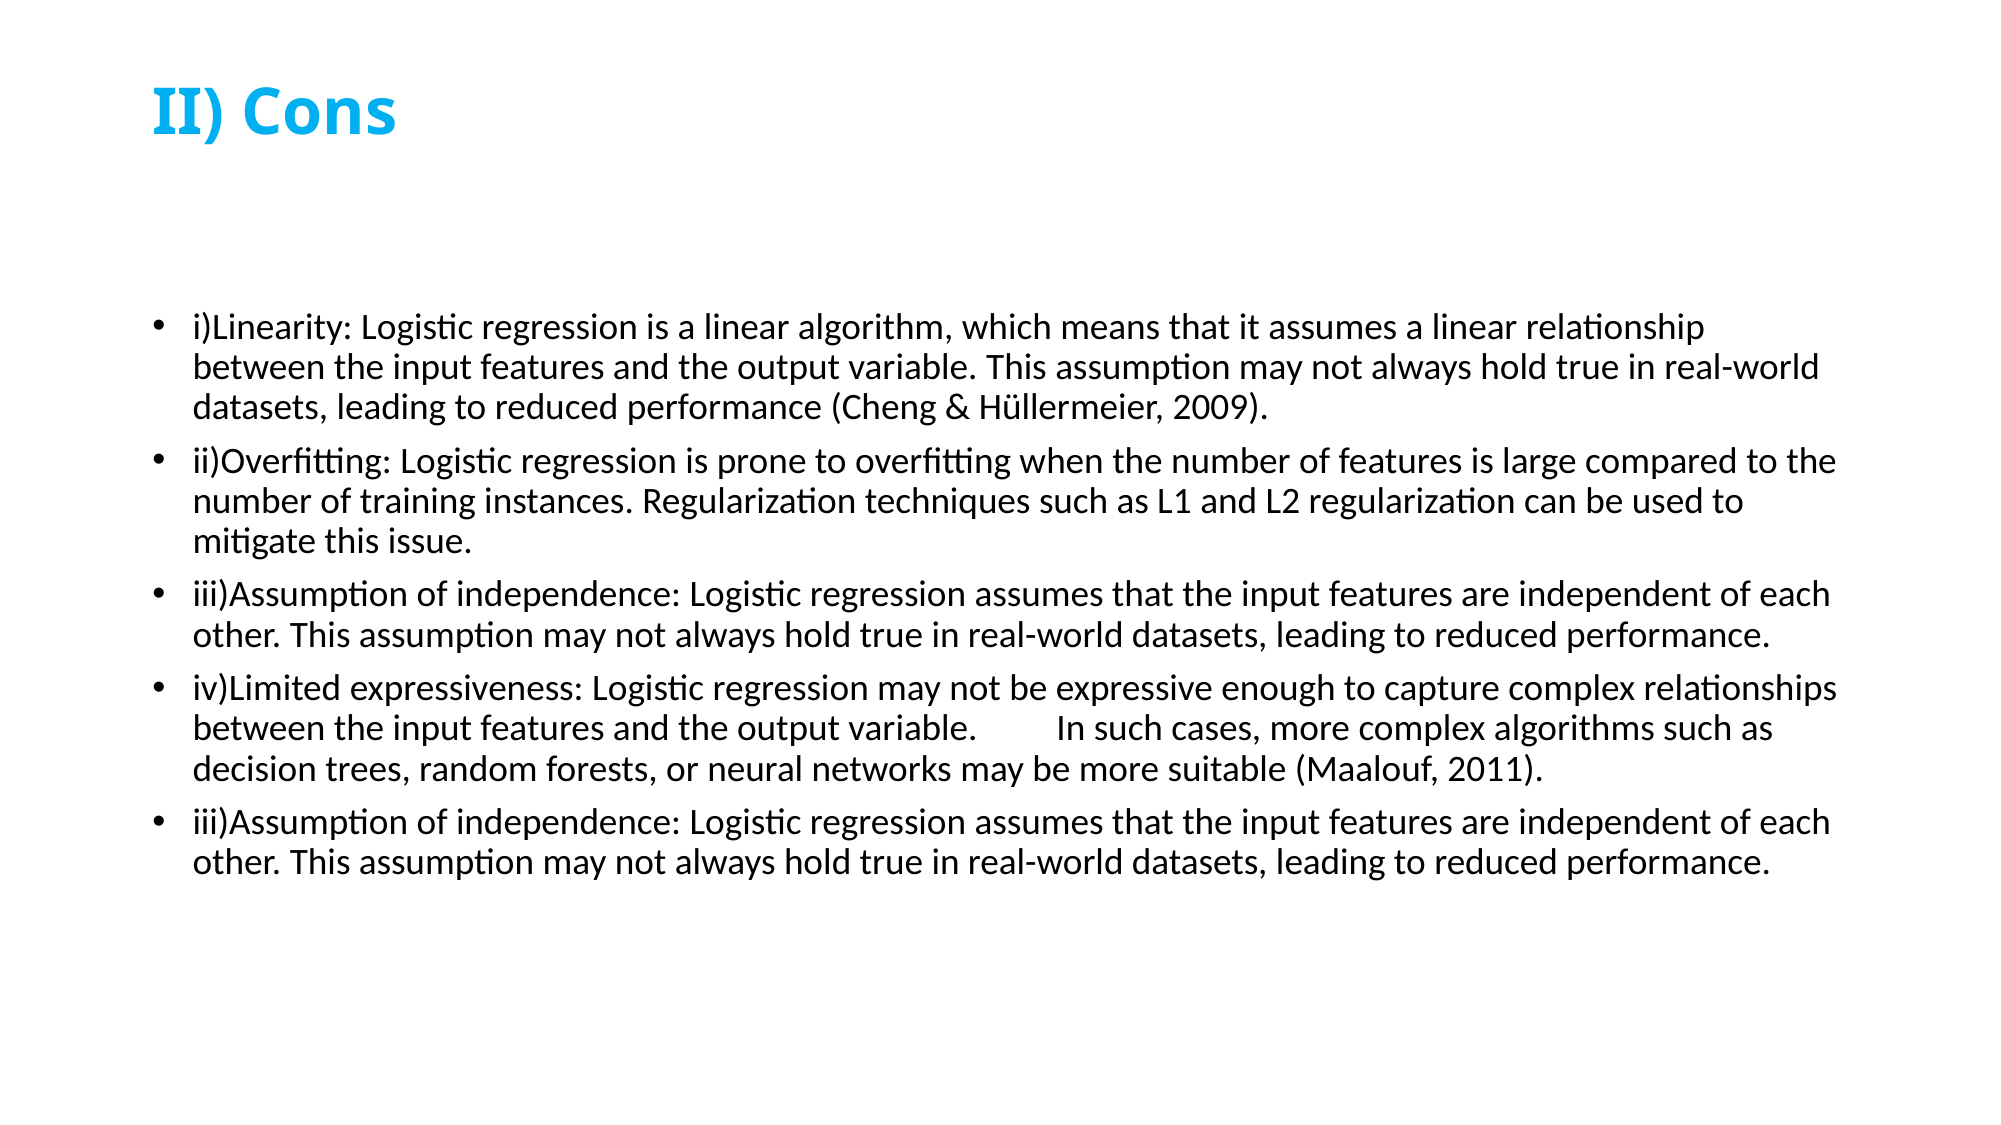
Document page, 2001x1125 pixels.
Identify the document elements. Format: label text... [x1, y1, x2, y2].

title II) Cons [137, 59, 1863, 278]
list i)Linearity: Logistic regression is a linear algorithm, which means that it assumes a linear relationship between the input features and the output variable. This assumption may not always hold true in real-world datasets, leading to reduced performance (Cheng & Hüllermeier, 2009). ii)Overfitting: Logistic regression is prone to overfitting when the number of features is large compared to the number of training instances. Regularization techniques such as L1 and L2 regularization can be used to mitigate this issue. iii)Assumption of independence: Logistic regression assumes that the input features are independent of each other. This assumption may not always hold true in real-world datasets, leading to reduced performance. iv)Limited expressiveness: Logistic regression may not be expressive enough to capture complex relationships between the input features and the output variable. In such cases, more complex algorithms such as decision trees, random forests, or neural networks may be more suitable (Maalouf, 2011). iii)Assumption of independence: Logistic regression assumes that the input features are independent of each other. This assumption may not always hold true in real-world datasets, leading to reduced performance. [137, 299, 1863, 1014]
